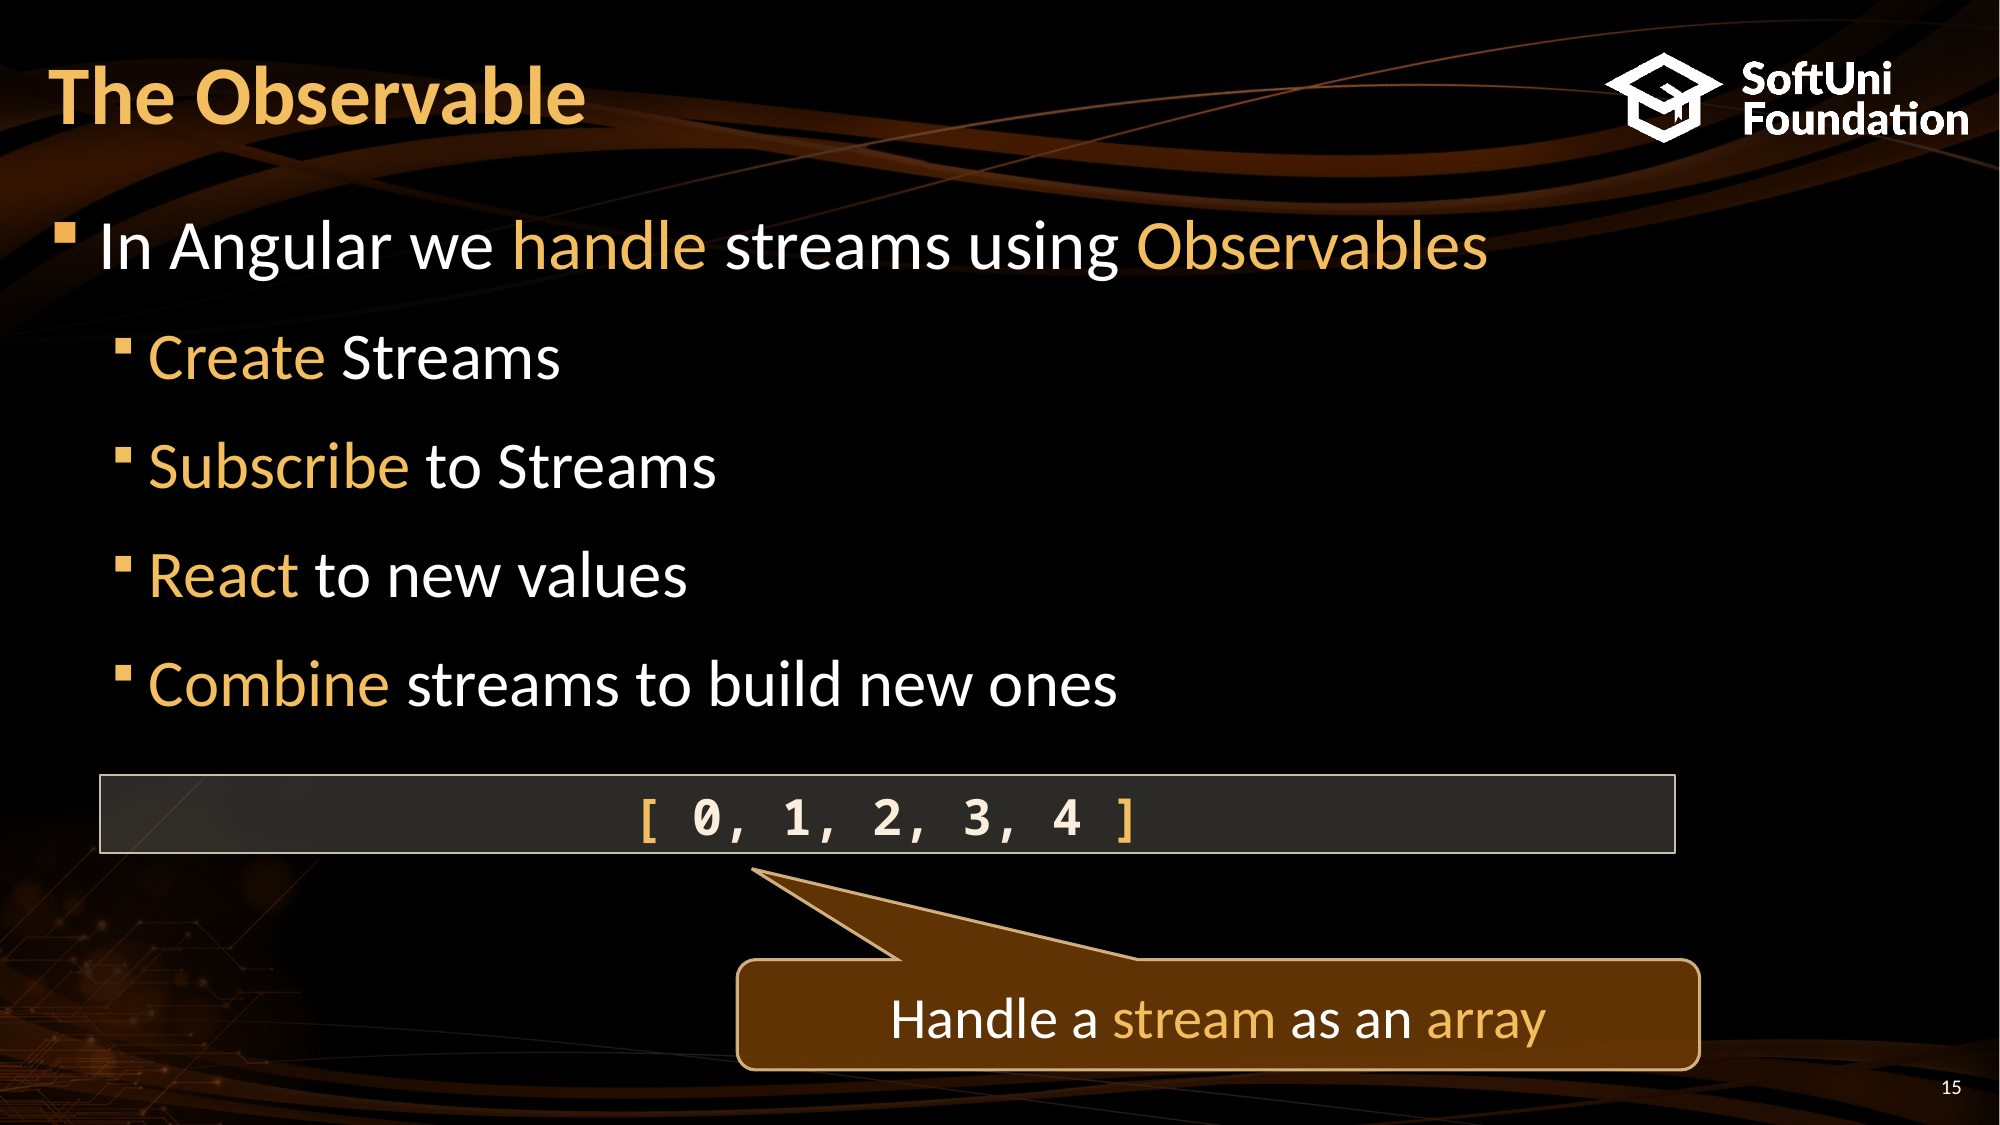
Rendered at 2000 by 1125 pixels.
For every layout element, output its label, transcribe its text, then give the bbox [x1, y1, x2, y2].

picture [0, 0, 2000, 1125]
text_box Handle a stream as an array [736, 867, 1701, 1071]
text_box [ 0, 1, 2, 3, 4 ] [99, 774, 1675, 853]
title The Observable [30, 6, 1602, 189]
list In Angular we handle streams using Observables Create Streams Subscribe to Streams React to new values Combine streams to build new ones [31, 188, 1968, 1103]
